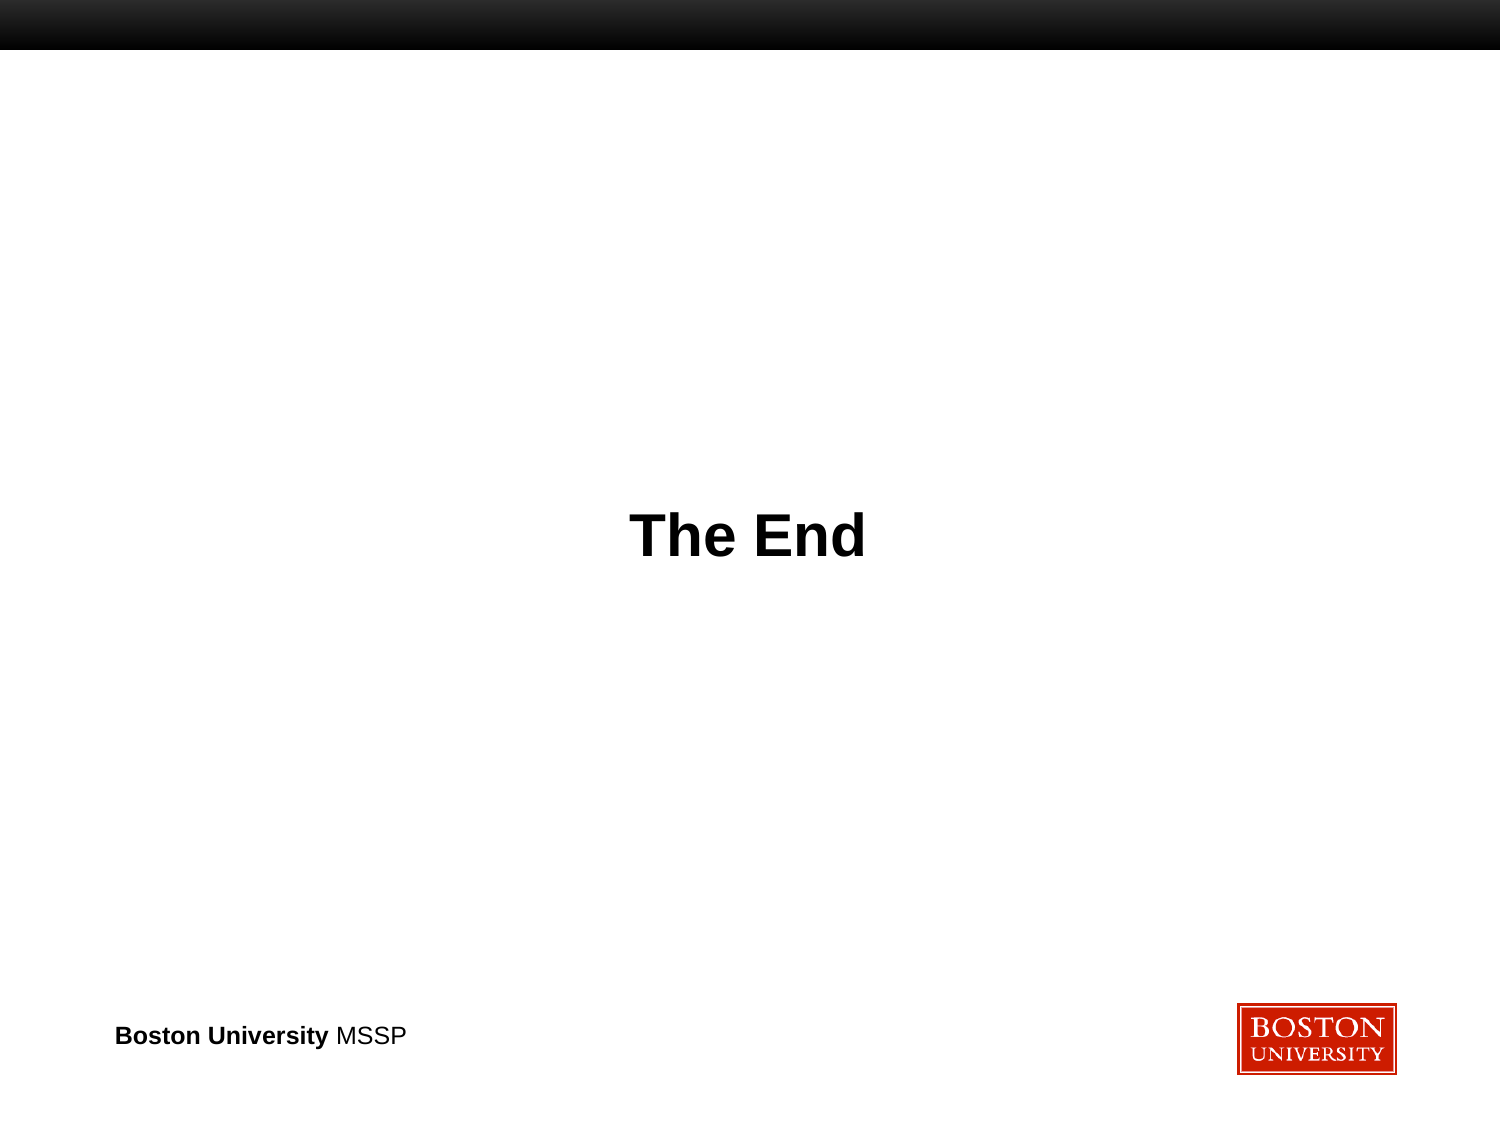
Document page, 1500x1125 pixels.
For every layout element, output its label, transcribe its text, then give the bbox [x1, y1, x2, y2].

picture [1237, 1003, 1397, 1075]
subtitle The End [614, 488, 1008, 592]
